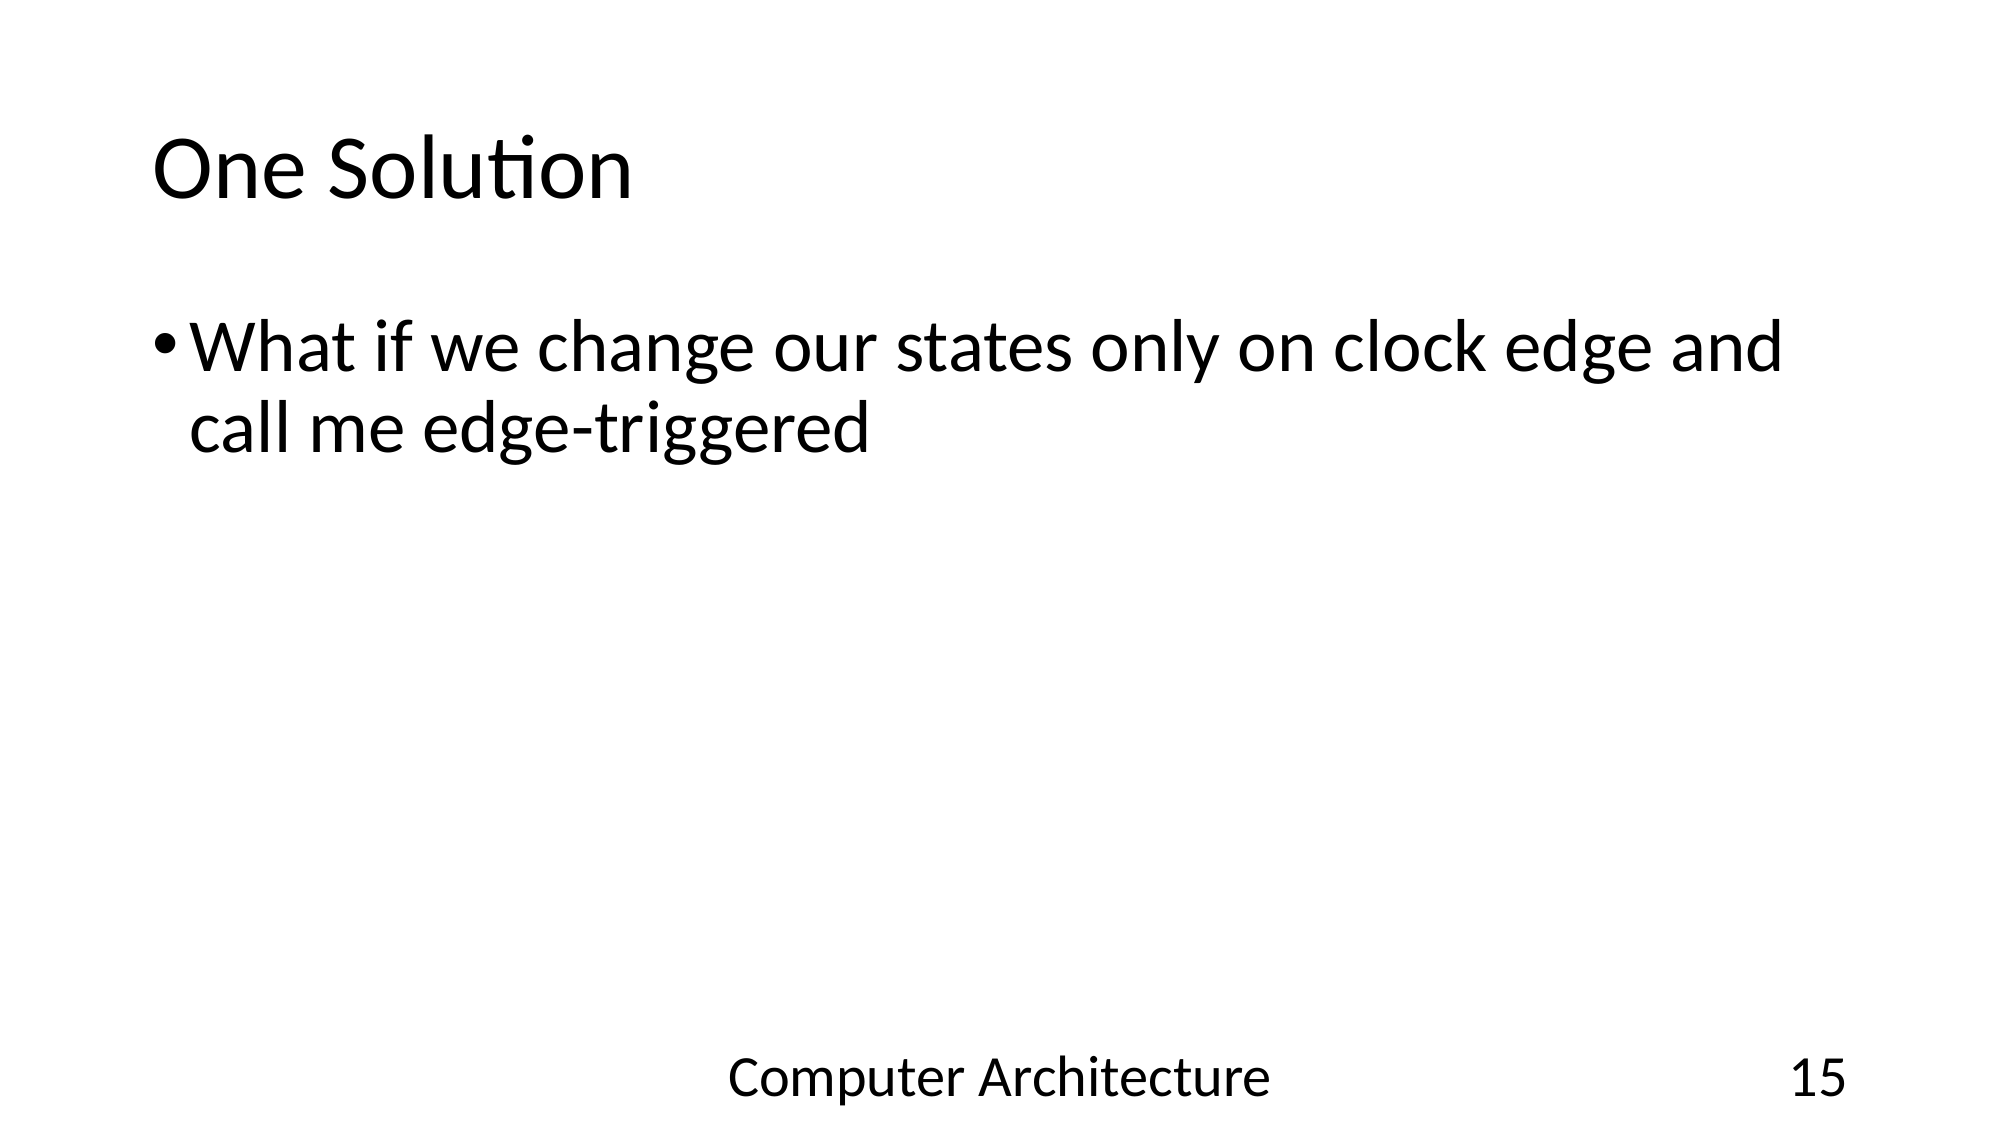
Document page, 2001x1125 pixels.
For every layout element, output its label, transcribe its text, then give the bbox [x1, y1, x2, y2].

slide_number 15 [1412, 1042, 1863, 1103]
title One Solution [137, 59, 1863, 278]
footer Computer Architecture [662, 1042, 1338, 1103]
list What if we change our states only on clock edge and call me edge-triggered [137, 299, 1863, 1014]
